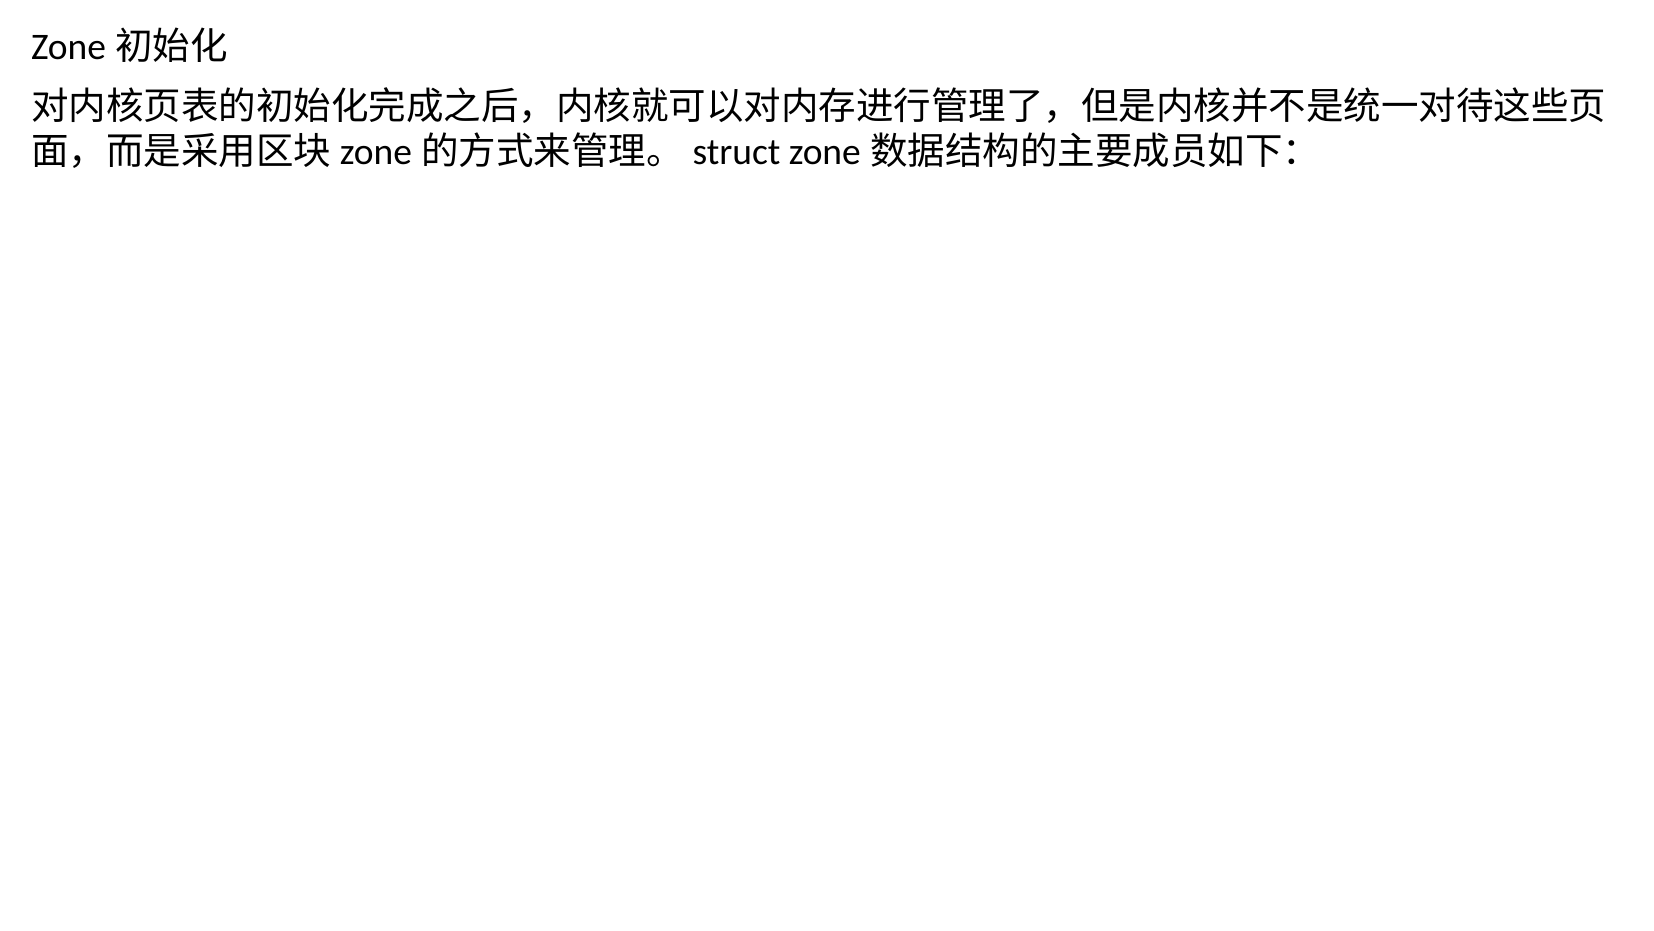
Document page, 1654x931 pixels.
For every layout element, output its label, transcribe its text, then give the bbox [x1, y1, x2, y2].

text_box 对内核页表的初始化完成之后，内核就可以对内存进行管理了，但是内核并不是统一对待这些页面，而是采用区块zone的方式来管理。struct zone数据结构的主要成员如下： [16, 74, 1654, 180]
text_box Zone初始化 [16, 14, 314, 74]
